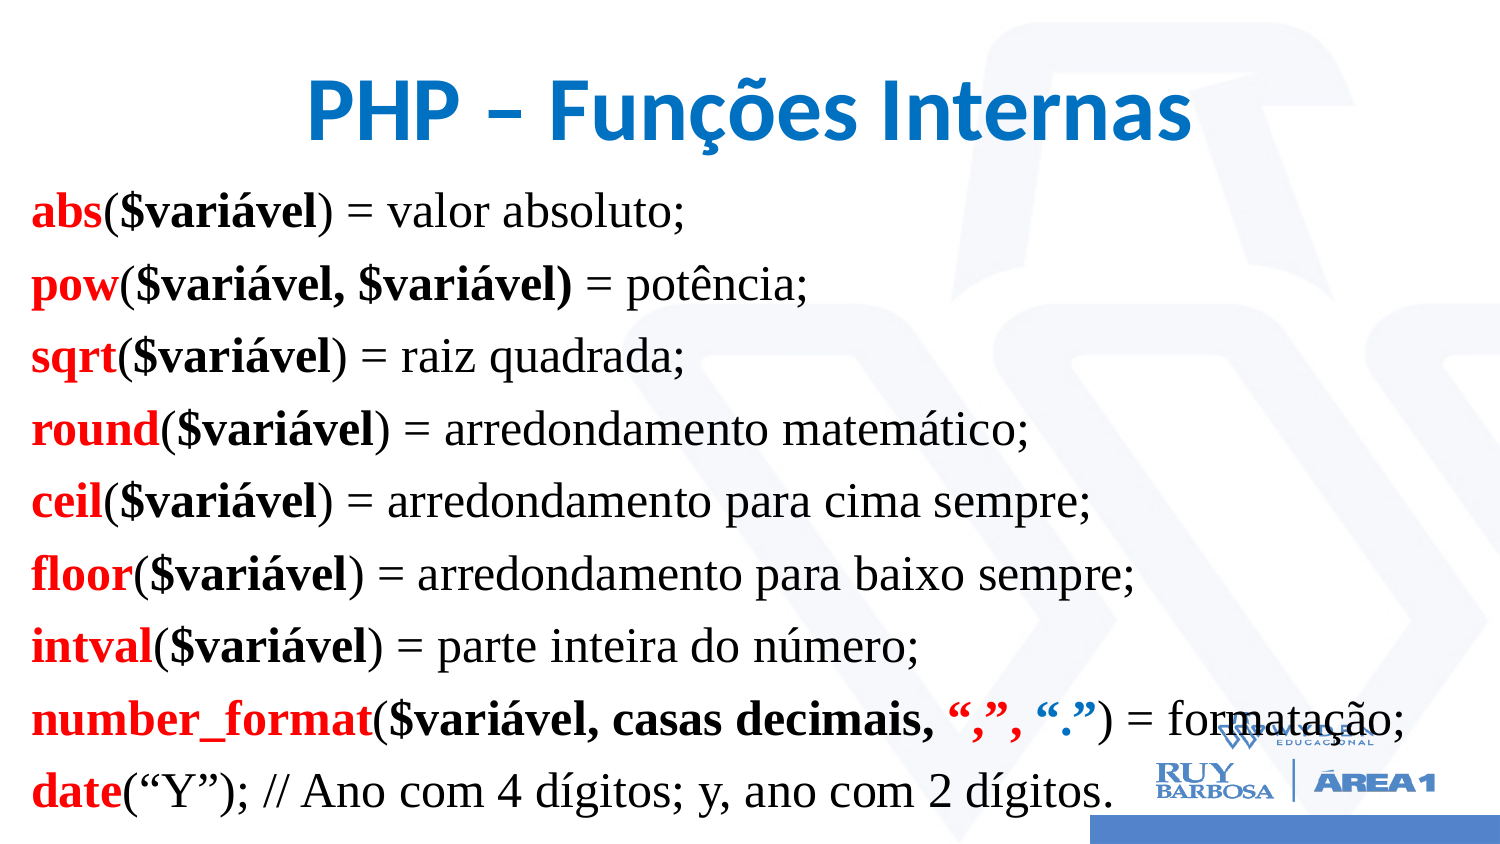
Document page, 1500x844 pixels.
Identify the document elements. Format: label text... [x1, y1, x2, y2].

list abs($variável) = valor absoluto; pow($variável, $variável) = potência; sqrt($variável) = raiz quadrada; round($variável) = arredondamento matemático; ceil($variável) = arredondamento para cima sempre; floor($variável) = arredondamento para baixo sempre; intval($variável) = parte inteira do número; number_format($variável, casas decimais, “,”, “.”) = formatação; date(“Y”); // Ano com 4 dígitos; y, ano com 2 dígitos. [22, 169, 1479, 811]
title PHP – Funções Internas [74, 33, 1426, 169]
picture [0, 0, 1500, 844]
